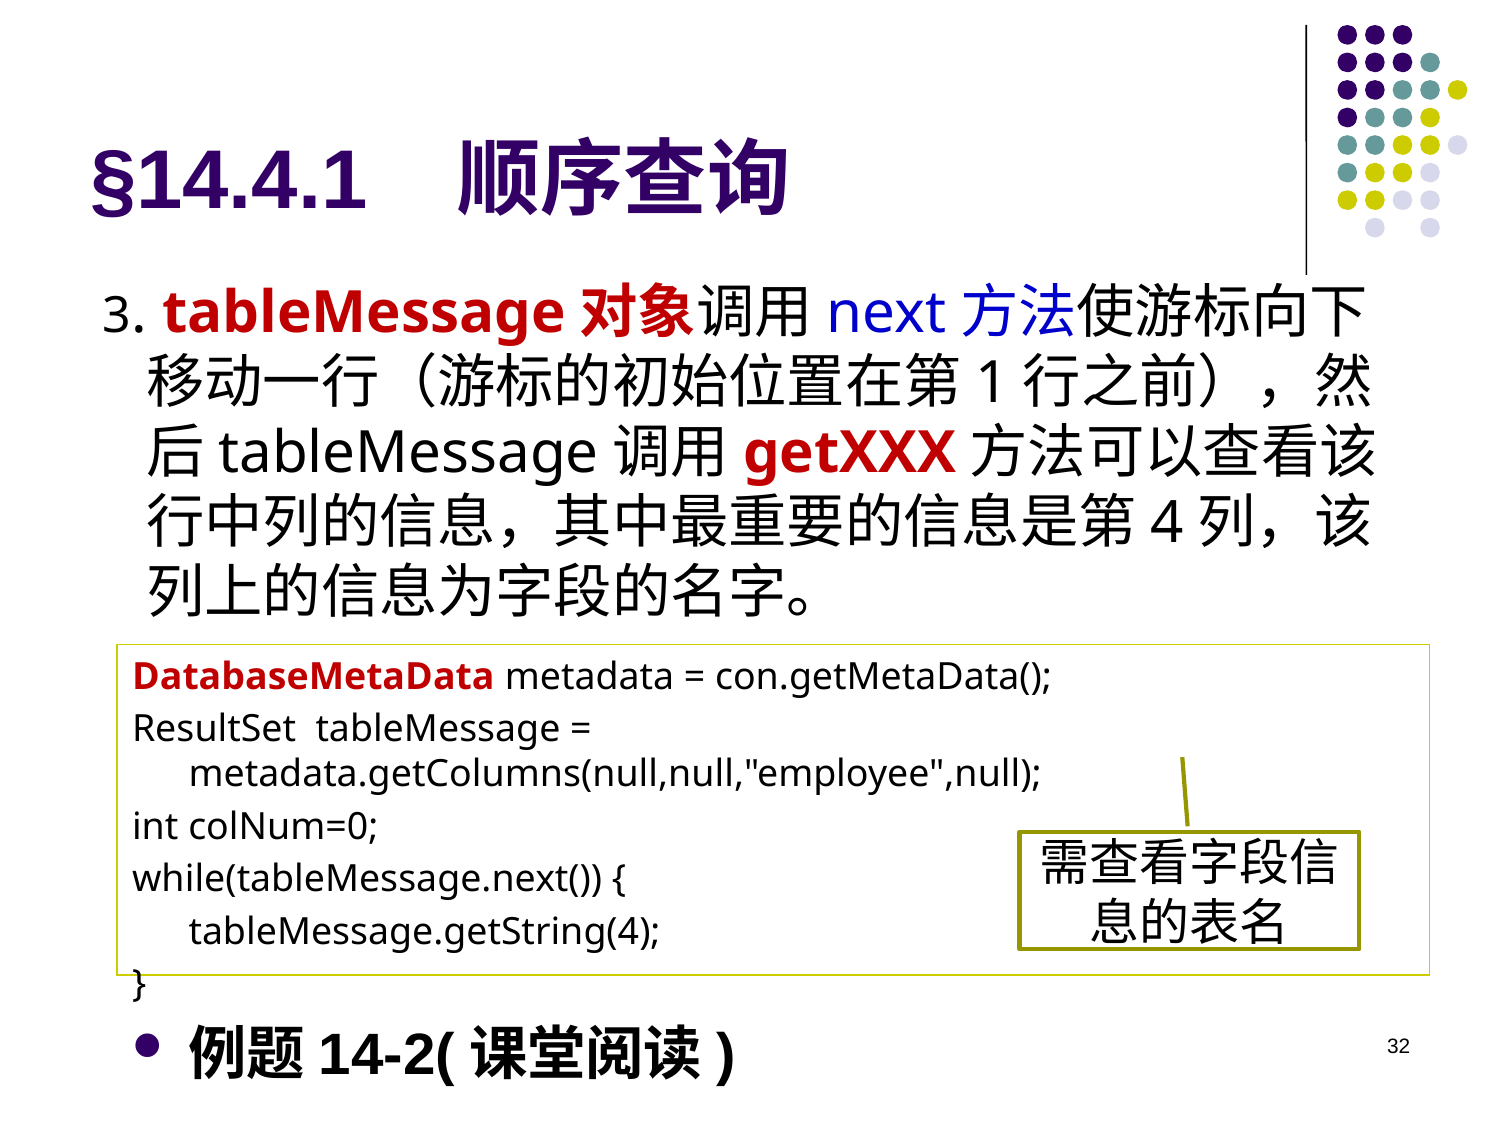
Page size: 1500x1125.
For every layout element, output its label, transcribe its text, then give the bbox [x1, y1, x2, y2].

list 3. tableMessage对象调用next方法使游标向下移动一行（游标的初始位置在第1行之前），然后tableMessage调用getXXX方法可以查看该行中列的信息，其中最重要的信息是第4列，该列上的信息为字段的名字。 [74, 266, 1426, 1079]
text_box 需查看字段信息的表名 [1017, 830, 1361, 951]
text_box DatabaseMetaData metadata = con.getMetaData(); ResultSet tableMessage = metadata.getColumns(null,null,"employee",null); int colNum=0; while(tableMessage.next()) { tableMessage.getString(4); } 例题14-2(课堂阅读) [117, 644, 1430, 975]
slide_number 32 [1074, 1024, 1426, 1101]
text_box 需查看字段信息的表名 [1180, 756, 1190, 827]
title §14.4.1 顺序查询 [74, 19, 1313, 233]
